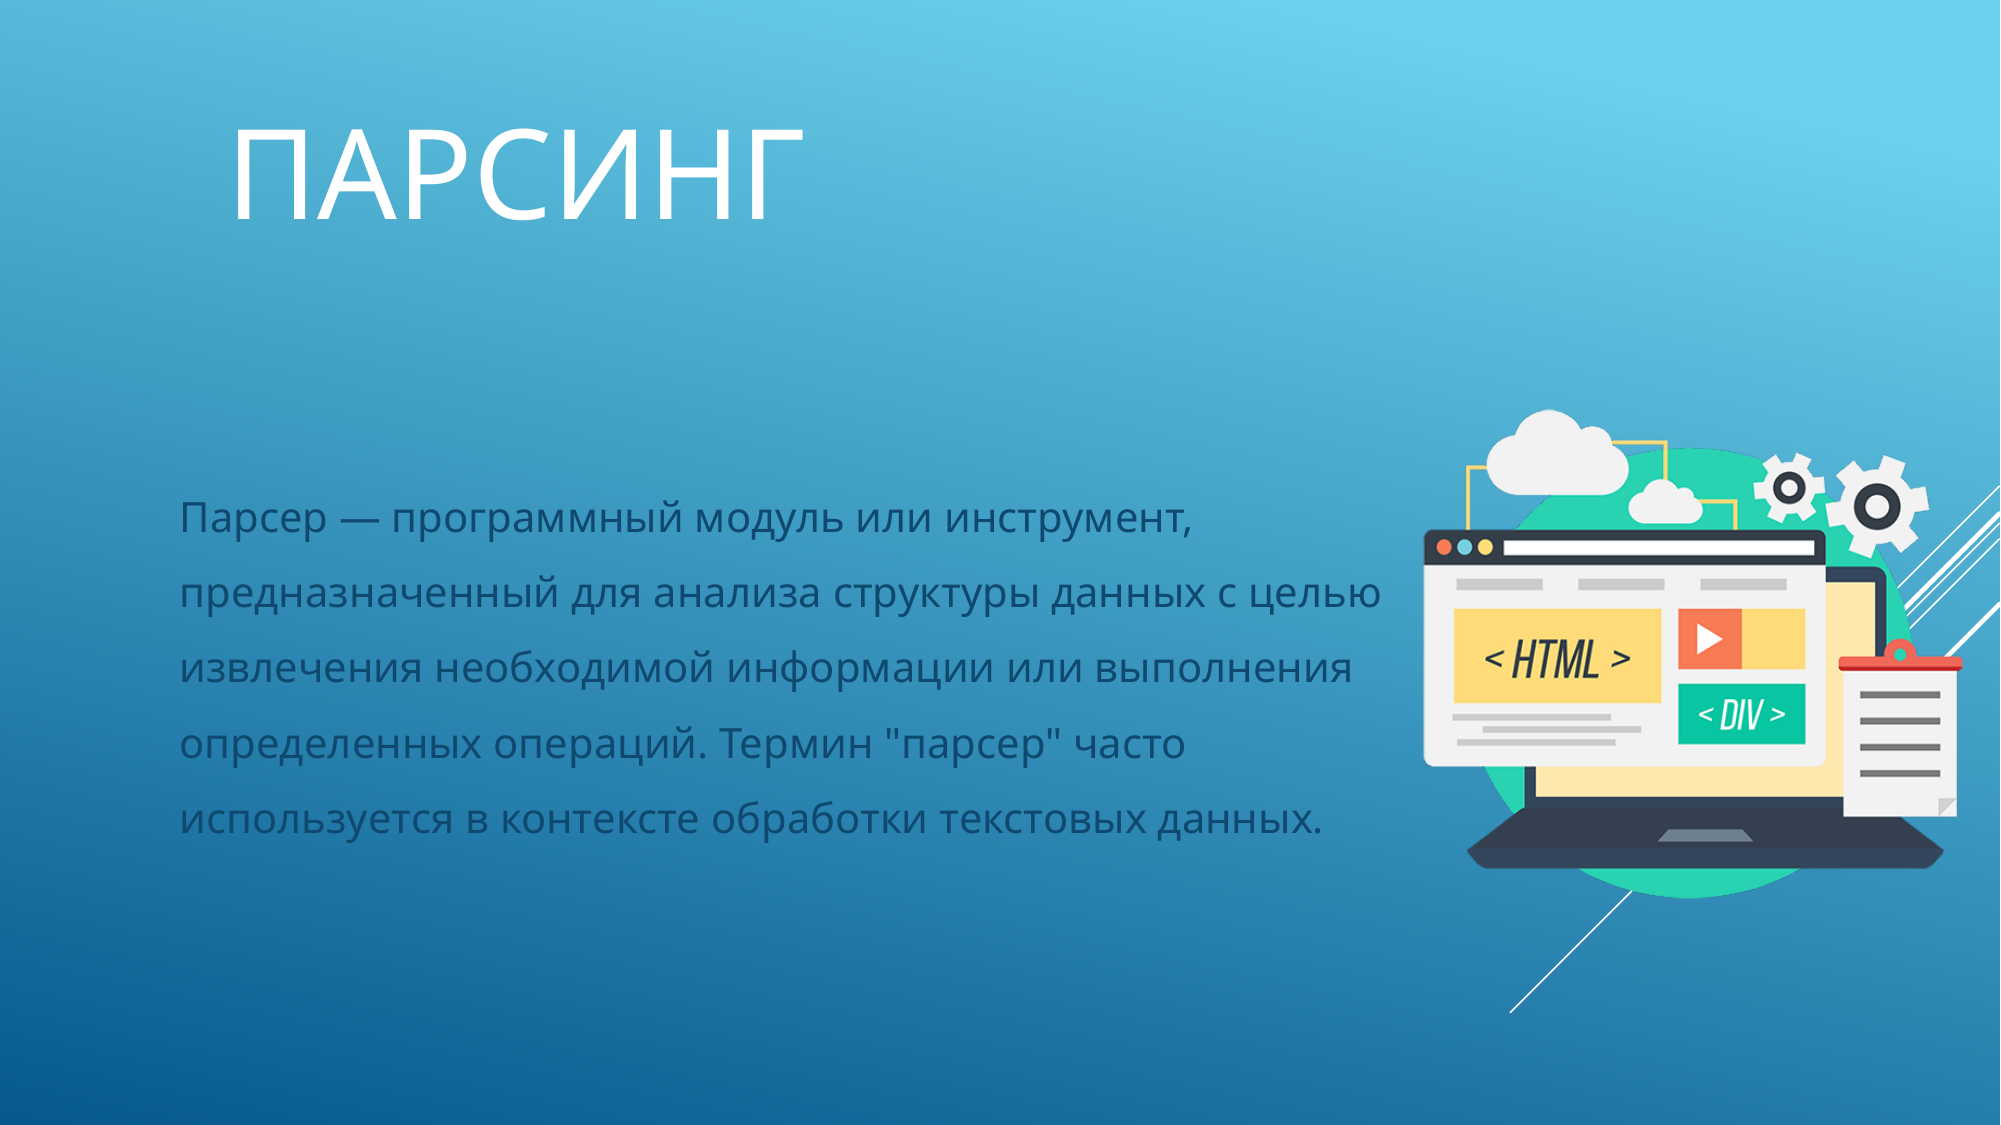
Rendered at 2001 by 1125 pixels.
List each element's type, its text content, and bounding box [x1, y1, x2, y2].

title Парсинг [211, 45, 1612, 293]
picture [1421, 408, 1963, 900]
list Парсер — программный модуль или инструмент, предназначенный для анализа структуры данных с целью извлечения необходимой информации или выполнения определенных операций. Термин "парсер" часто используется в контексте обработки текстовых данных. [164, 357, 1435, 951]
